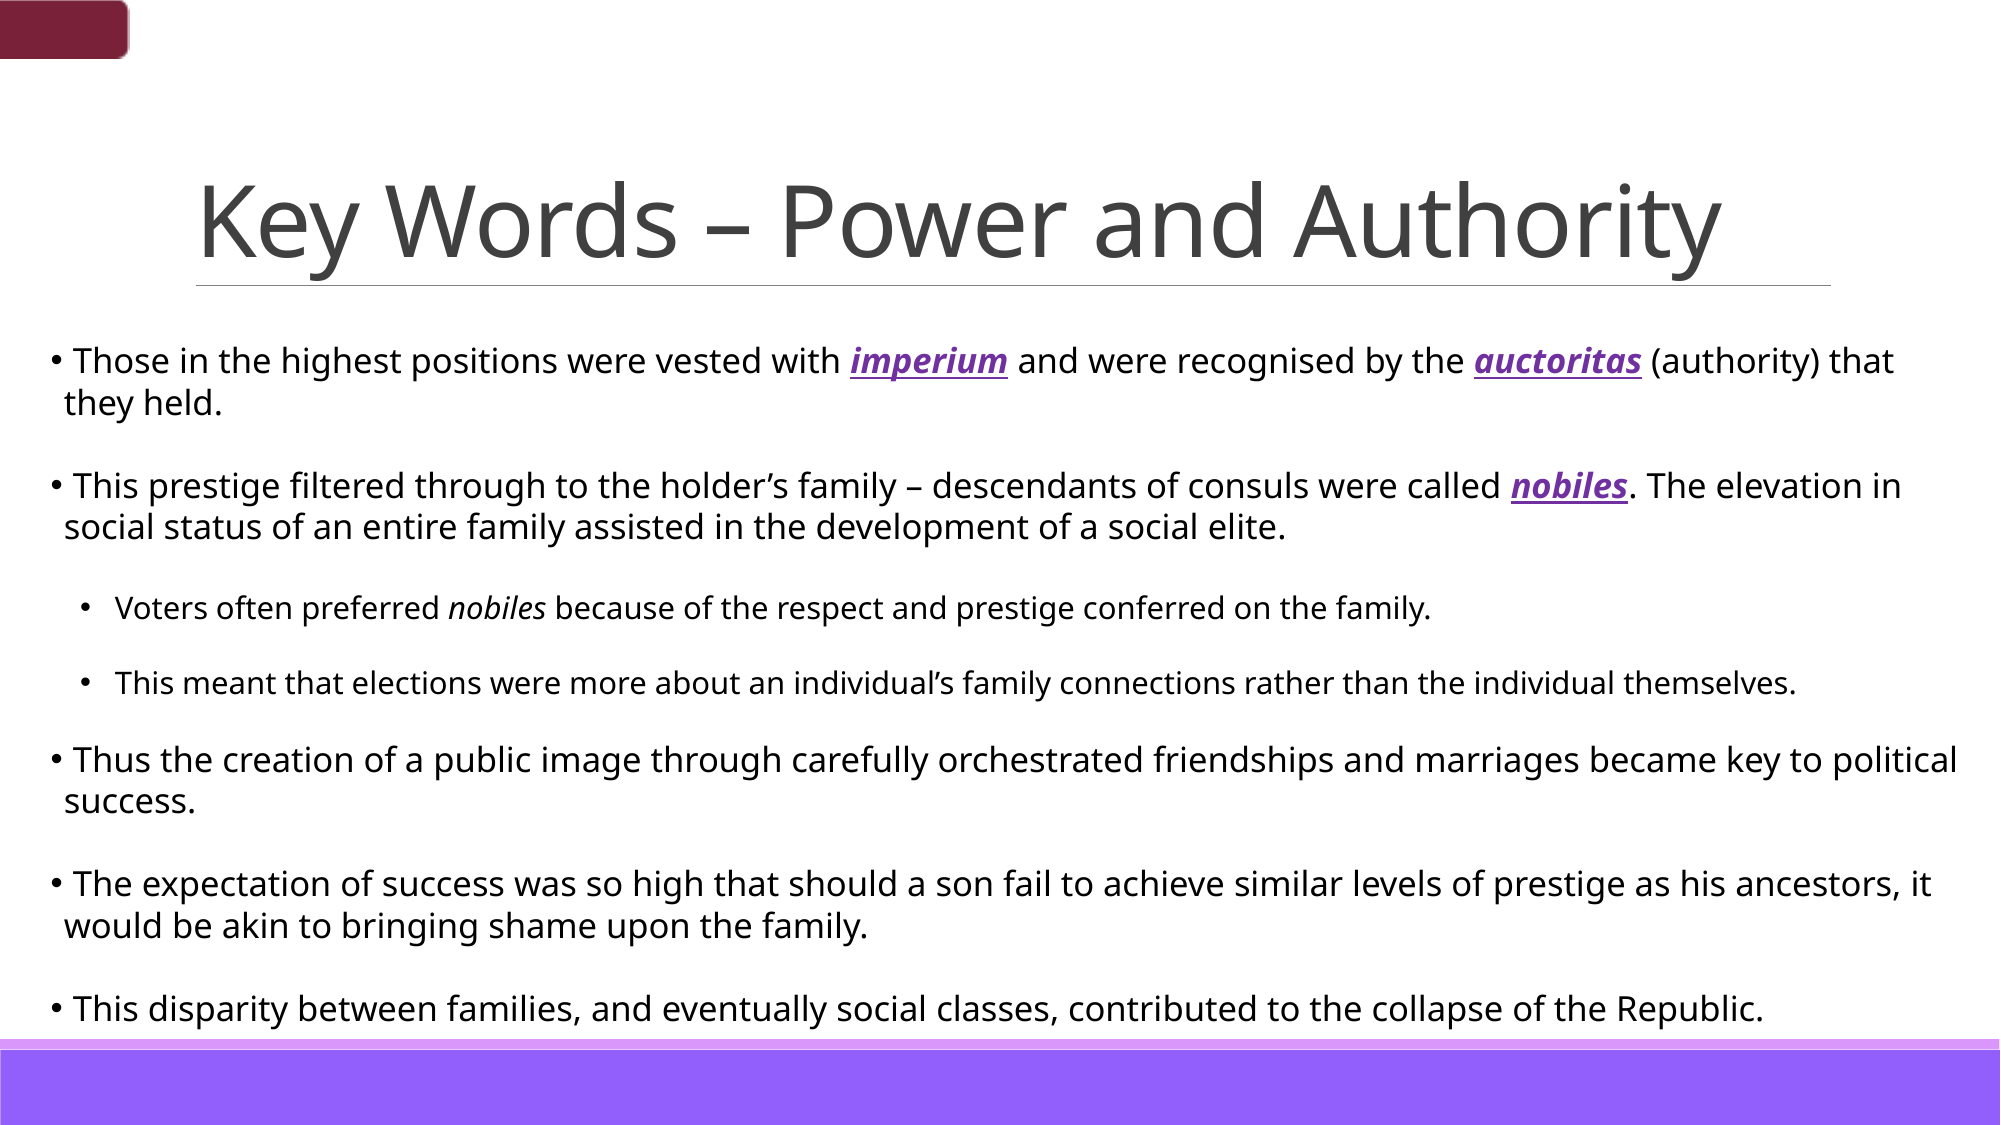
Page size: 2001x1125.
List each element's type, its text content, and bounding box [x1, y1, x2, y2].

title Key Words – Power and Authority [180, 47, 1830, 285]
list 398 Those in the highest positions were vested with imperium and were recognised by the auctoritas (authority) that they held. This prestige filtered through to the holder’s family – descendants of consuls were called nobiles. The elevation in social status of an entire family assisted in the development of a social elite. Voters often preferred nobiles because of the respect and prestige conferred on the family. This meant that elections were more about an individual’s family connections rather than the individual themselves. Thus the creation of a public image through carefully orchestrated friendships and marriages became key to political success. The expectation of success was so high that should a son fail to achieve similar levels of prestige as his ancestors, it would be akin to bringing shame upon the family. This disparity between families, and eventually social classes, contributed to the collapse of the Republic. [50, 302, 1973, 1043]
picture [0, 0, 130, 59]
